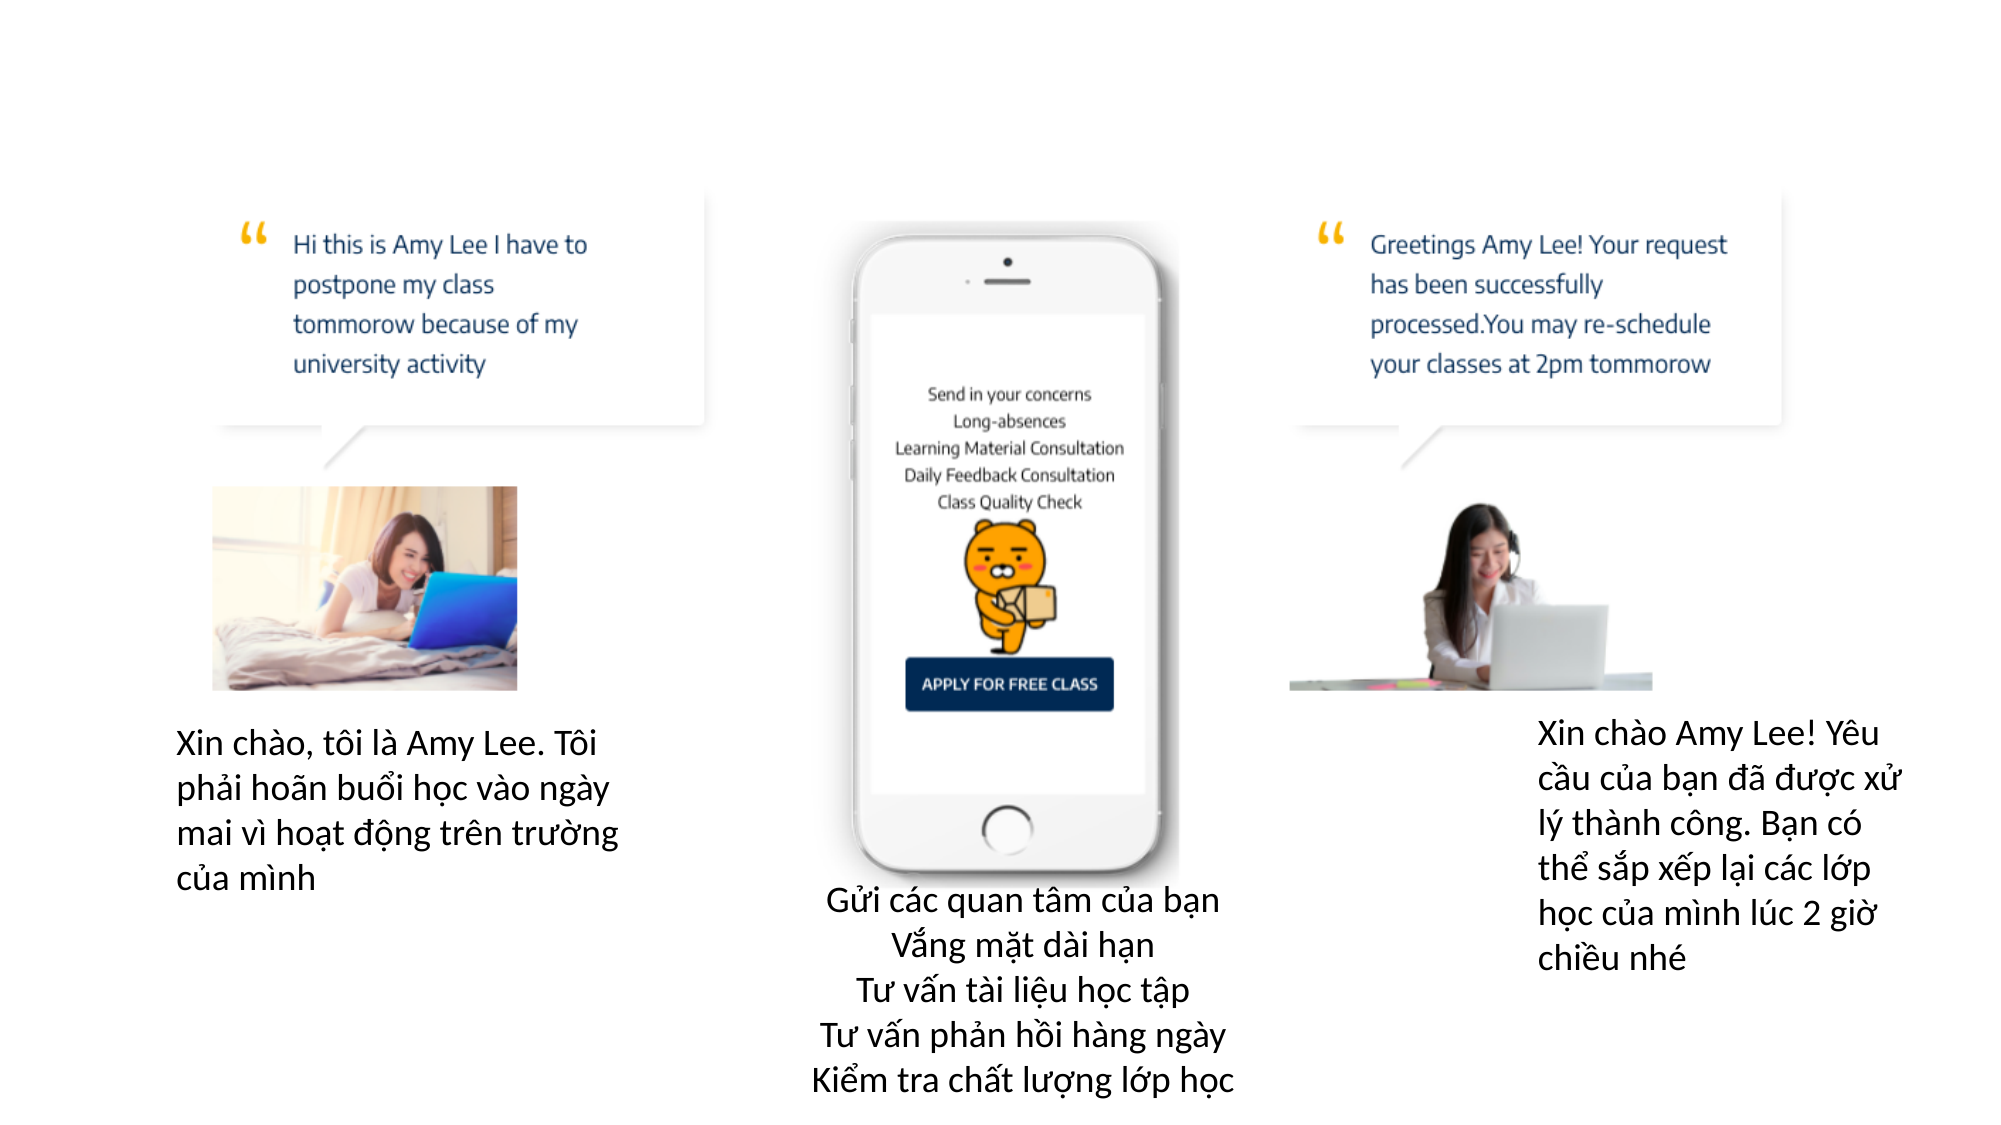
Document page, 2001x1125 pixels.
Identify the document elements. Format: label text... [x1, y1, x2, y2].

picture [0, 136, 2000, 989]
text_box Gửi các quan tâm của bạn Vắng mặt dài hạn Tư vấn tài liệu học tập Tư vấn phản hồi hàng ngày Kiểm tra chất lượng lớp học [523, 989, 1524, 1107]
